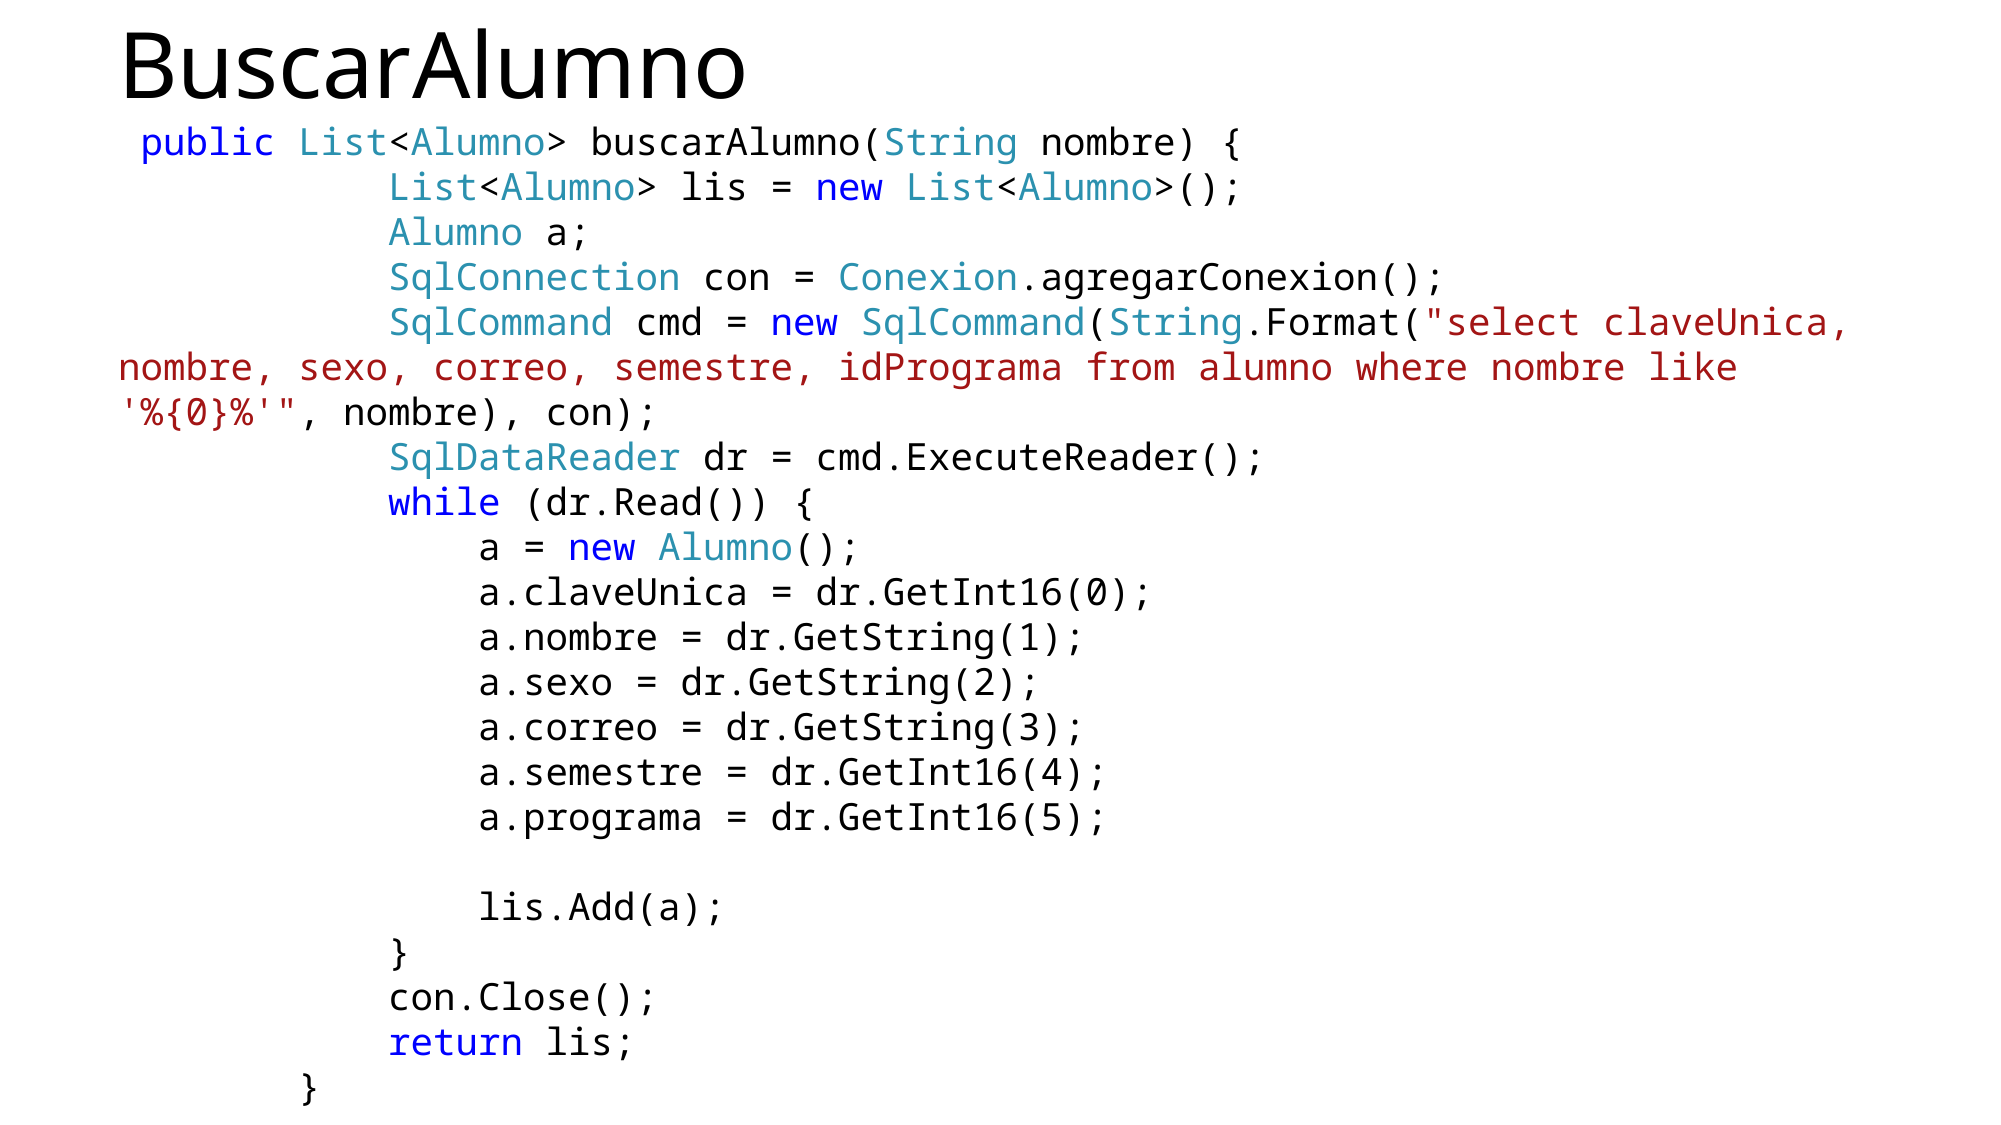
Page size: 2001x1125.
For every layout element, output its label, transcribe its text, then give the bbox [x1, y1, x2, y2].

title BuscarAlumno [103, 0, 1829, 110]
text_box public List<Alumno> buscarAlumno(String nombre) { List<Alumno> lis = new List<Alumno>(); Alumno a; SqlConnection con = Conexion.agregarConexion(); SqlCommand cmd = new SqlCommand(String.Format("select claveUnica, nombre, sexo, correo, semestre, idPrograma from alumno where nombre like '%{0}%'", nombre), con); SqlDataReader dr = cmd.ExecuteReader(); while (dr.Read()) { a = new Alumno(); a.claveUnica = dr.GetInt16(0); a.nombre = dr.GetString(1); a.sexo = dr.GetString(2); a.correo = dr.GetString(3); a.semestre = dr.GetInt16(4); a.programa = dr.GetInt16(5); lis.Add(a); } con.Close(); return lis; } [103, 110, 1960, 1115]
